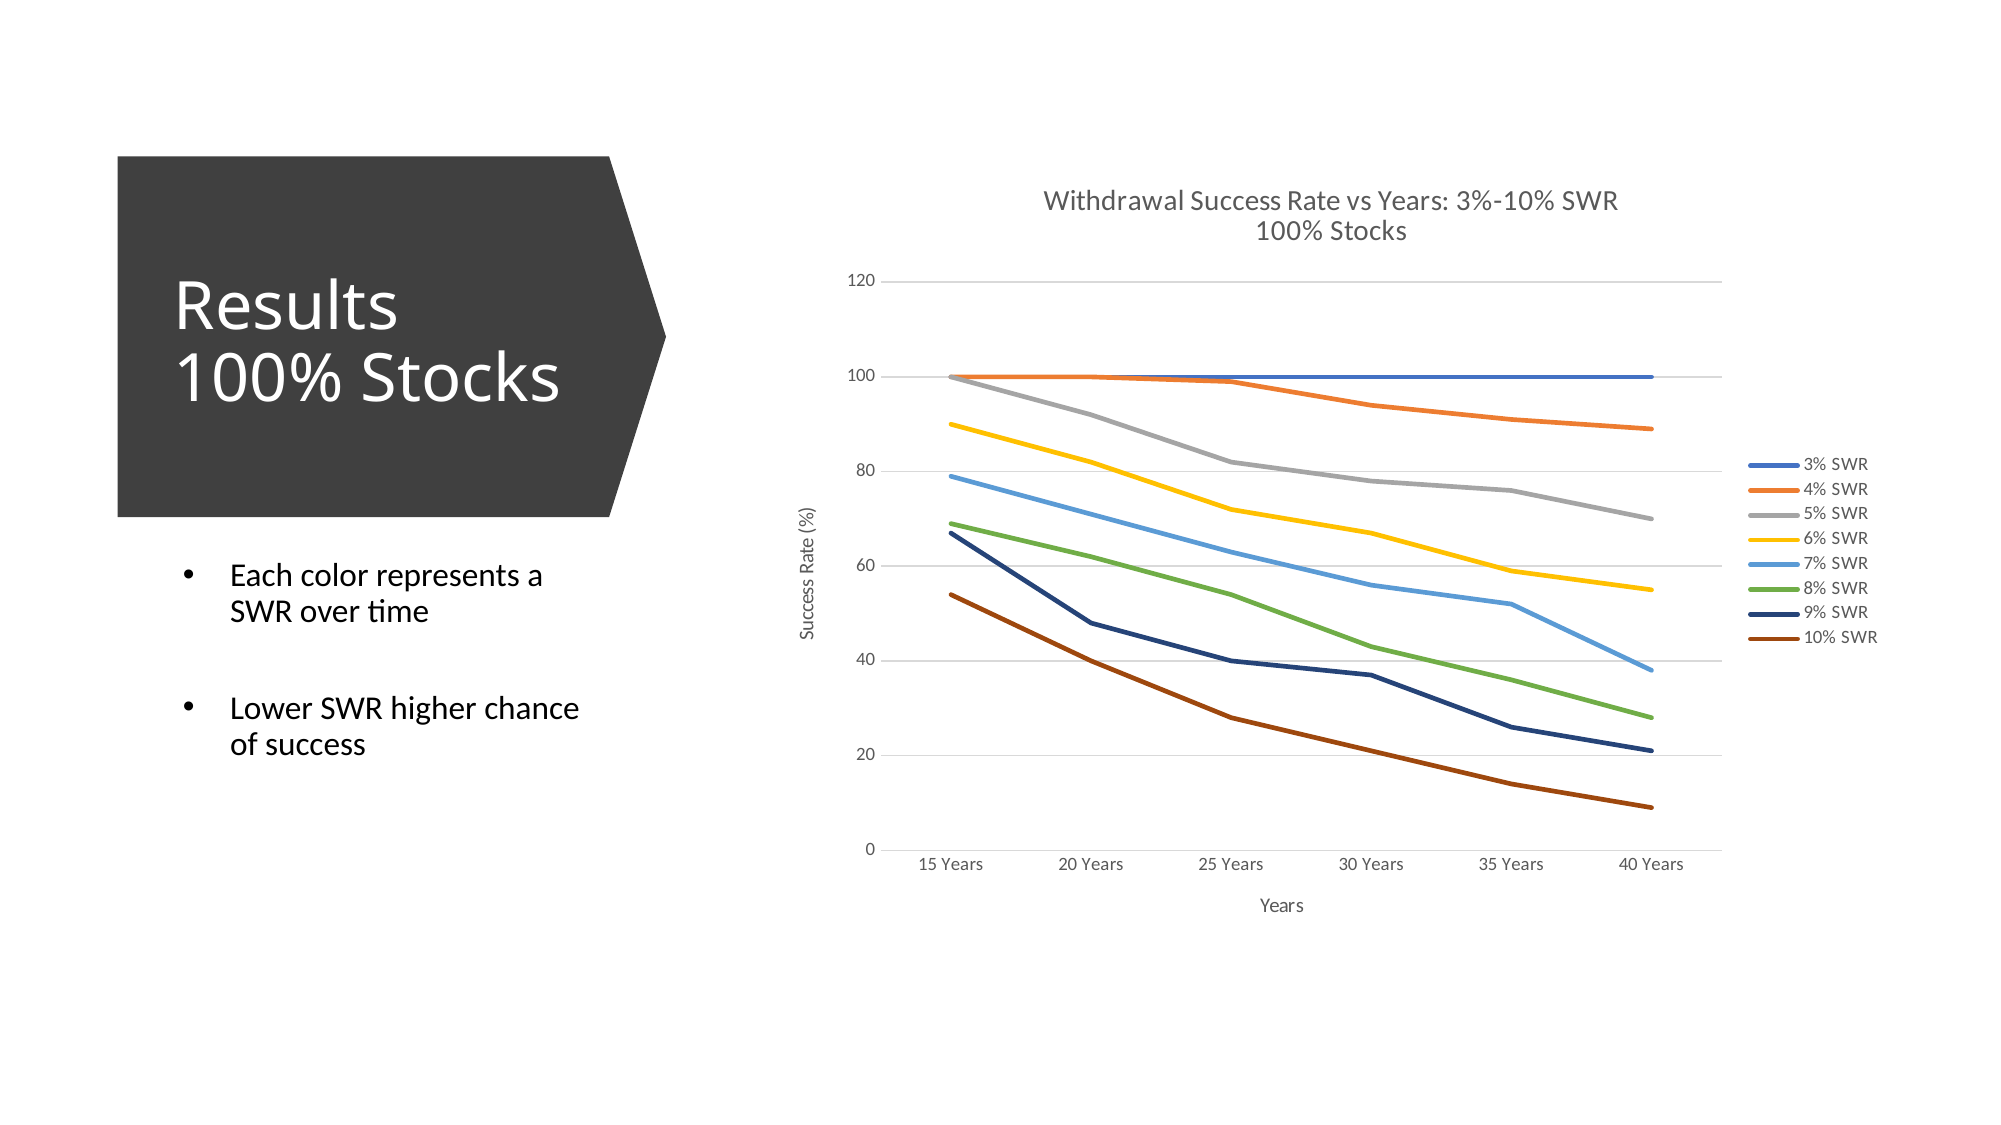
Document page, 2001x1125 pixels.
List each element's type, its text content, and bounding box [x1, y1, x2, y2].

chart [764, 156, 1898, 949]
text_box Each color represents a SWR over time Lower SWR higher chance of success [158, 550, 597, 949]
title Results 100% Stocks [158, 197, 597, 490]
text_box [116, 155, 668, 519]
